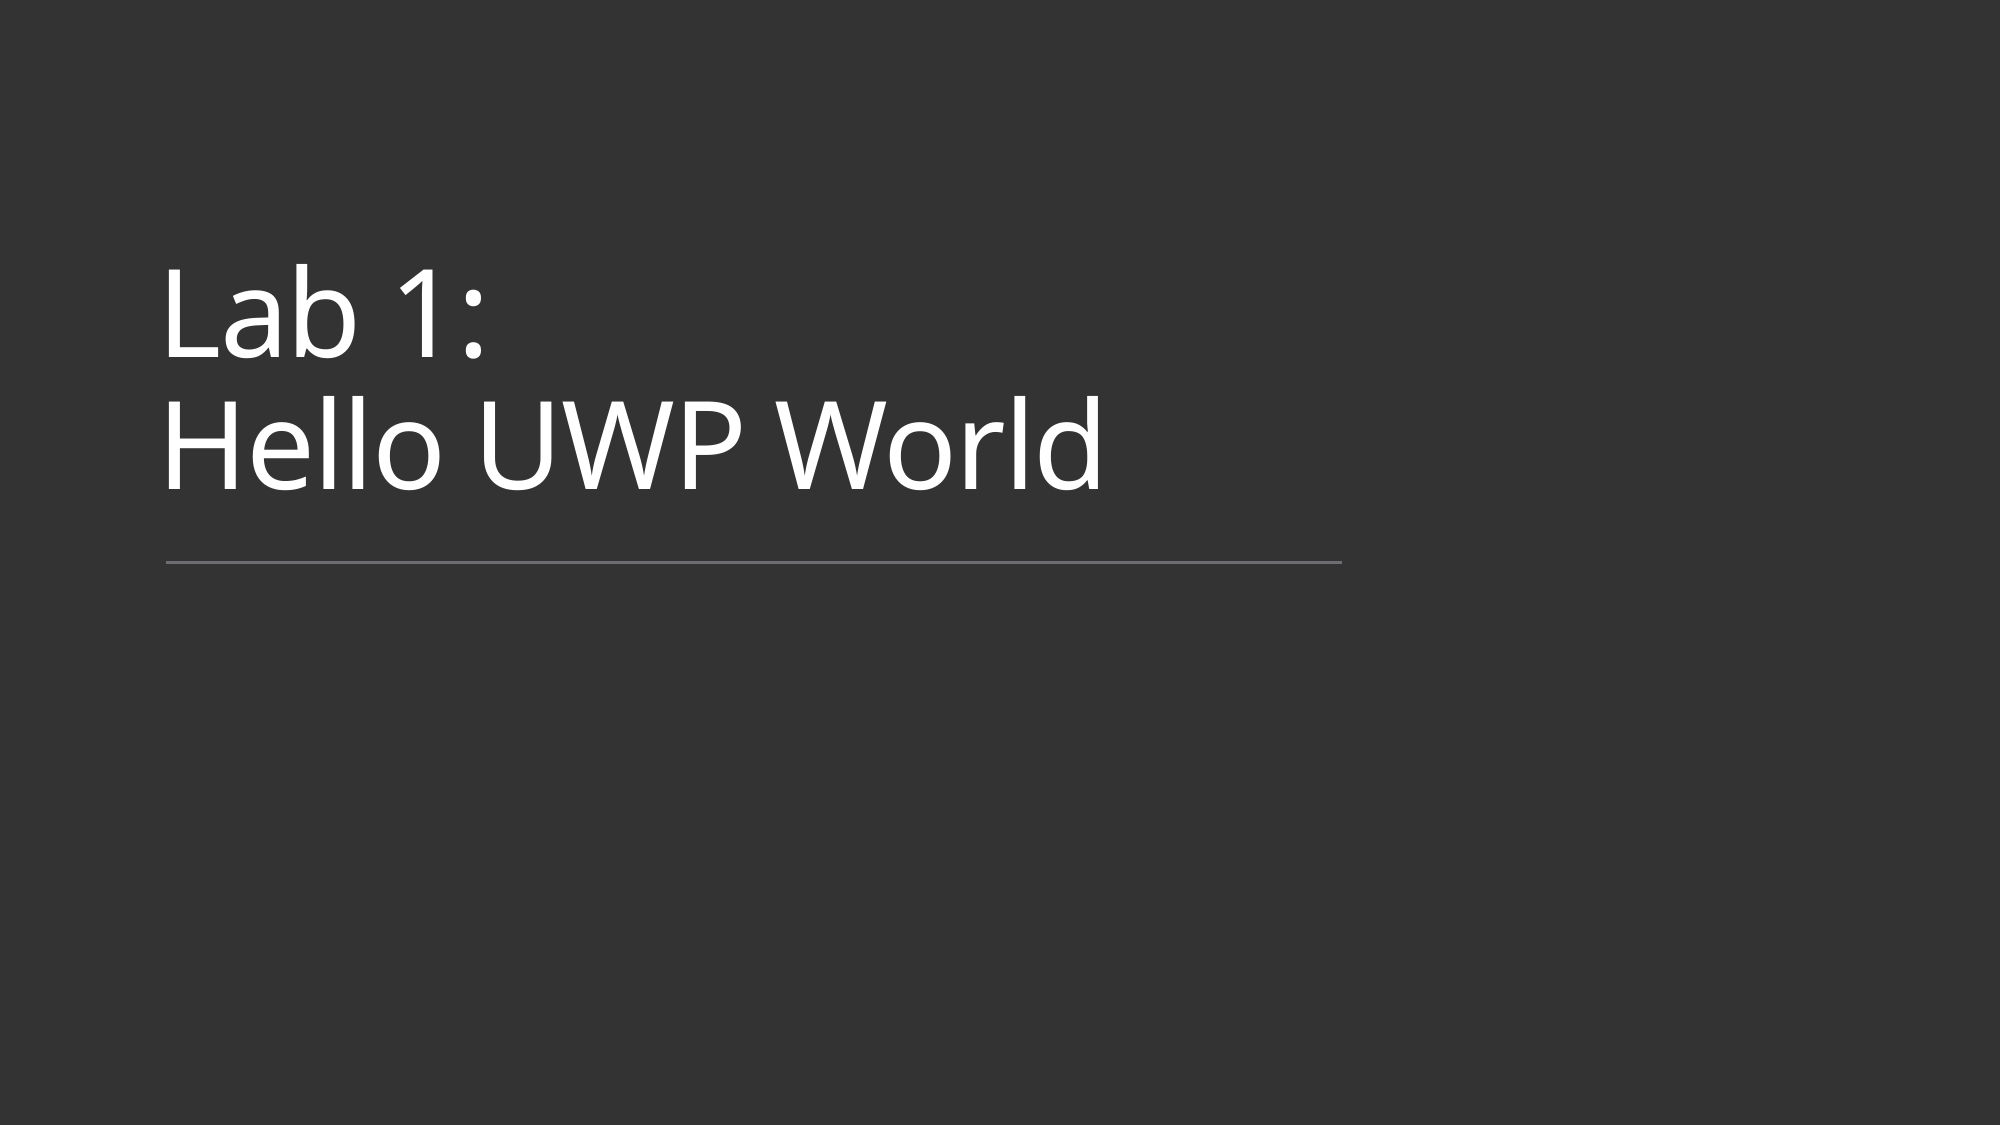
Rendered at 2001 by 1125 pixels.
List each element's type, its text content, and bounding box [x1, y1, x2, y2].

title Lab 1: Hello UWP World [133, 233, 1752, 531]
